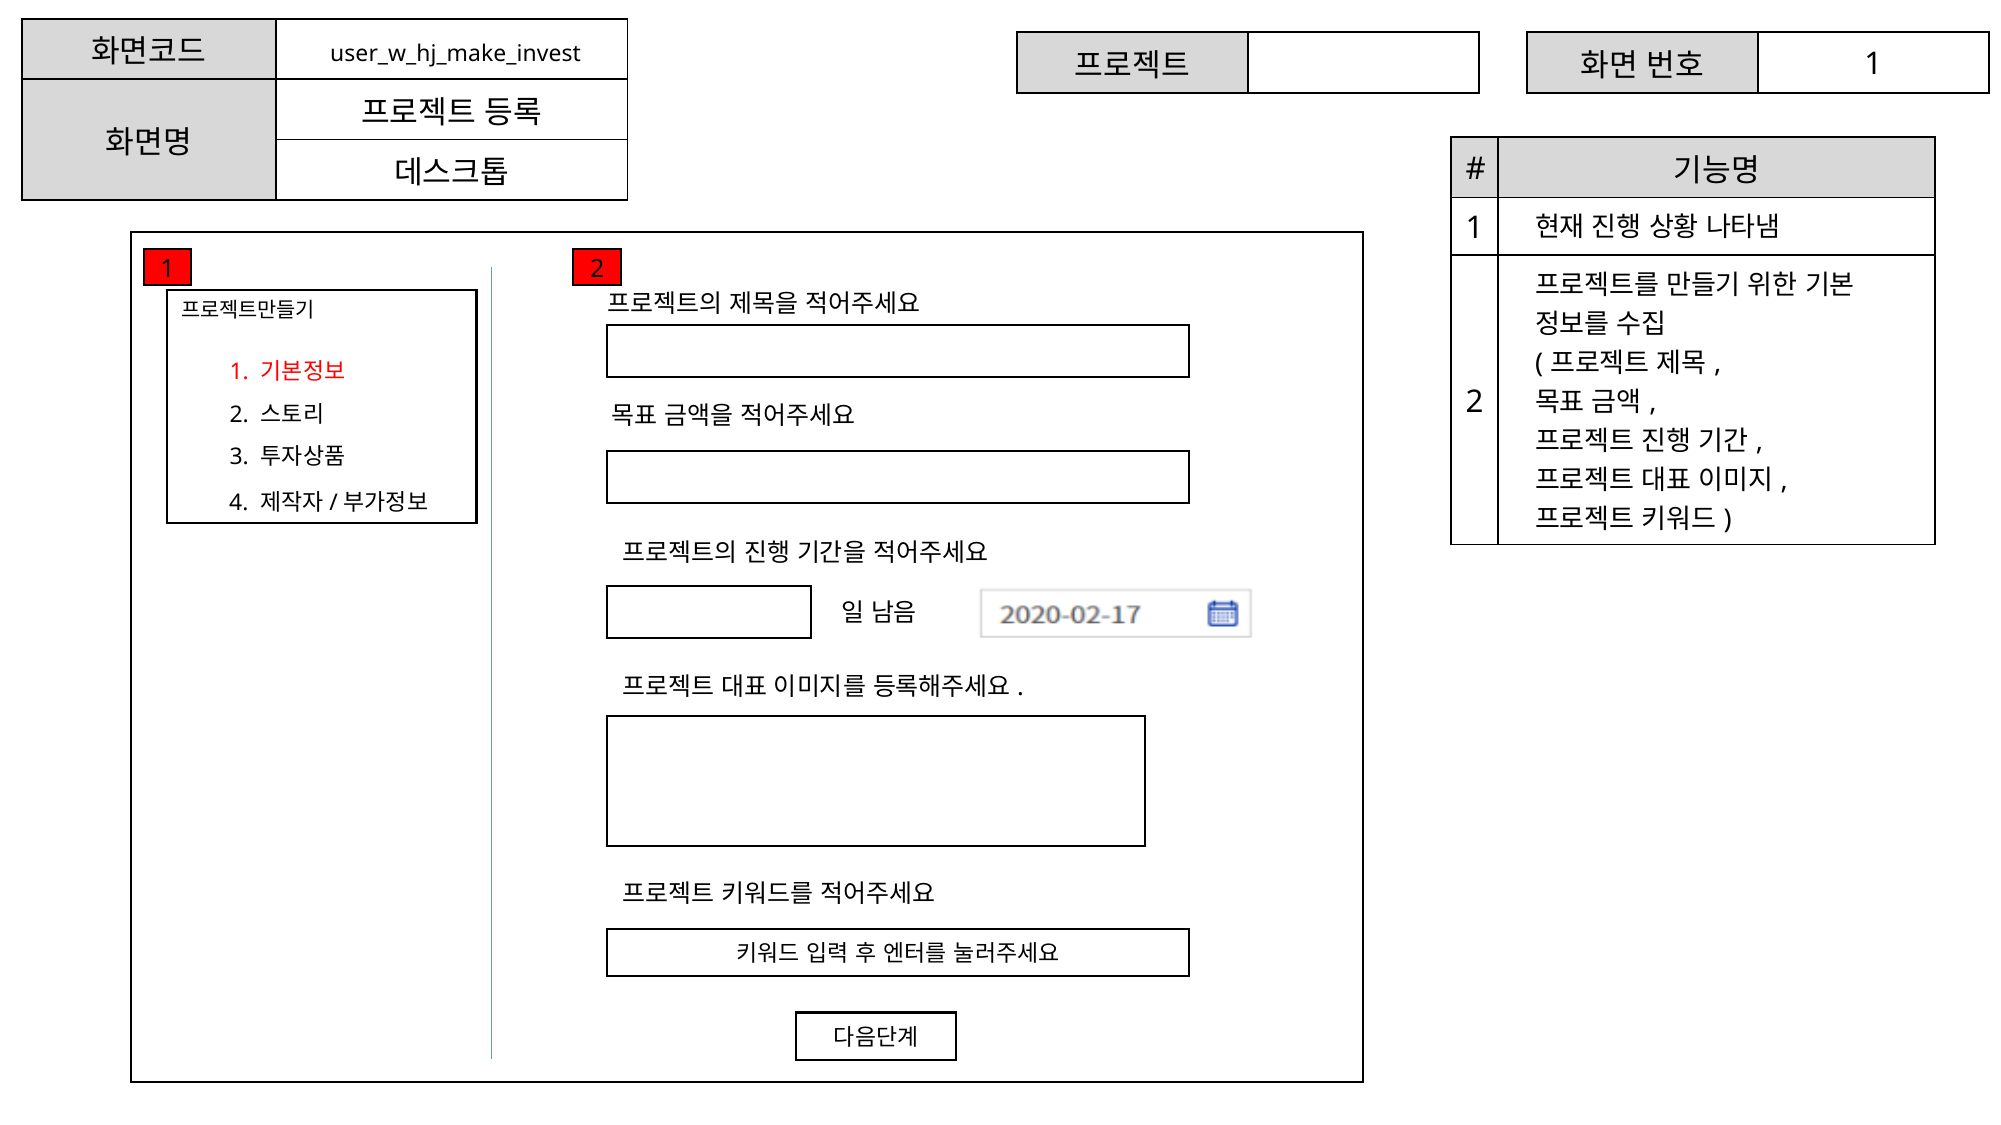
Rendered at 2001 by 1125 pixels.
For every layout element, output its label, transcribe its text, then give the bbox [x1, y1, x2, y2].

table_cell 화면명 [23, 80, 275, 199]
table_cell 2 [1452, 256, 1497, 544]
table_header # [1452, 138, 1497, 197]
table_cell 프로젝트 등록 [277, 80, 627, 139]
table_header 화면코드 [23, 20, 275, 78]
table_header [1249, 33, 1478, 92]
table_cell 1 [1452, 198, 1497, 254]
table_header 프로젝트 [1018, 33, 1247, 92]
table_header user_w_hj_make_invest [277, 20, 627, 78]
table_header 1 [1759, 33, 1988, 92]
text_box [130, 231, 1364, 1083]
table_header 기능명 [1499, 138, 1934, 197]
table_cell 현재 진행 상황 나타냄 [1499, 198, 1934, 254]
table_cell 프로젝트를 만들기 위한 기본 정보를 수집 (프로젝트 제목, 목표 금액, 프로젝트 진행 기간, 프로젝트 대표 이미지, 프로젝트 키워드) [1499, 256, 1934, 544]
table_header 화면 번호 [1528, 33, 1757, 92]
table_cell 데스크톱 [277, 140, 627, 199]
picture [971, 585, 1262, 646]
